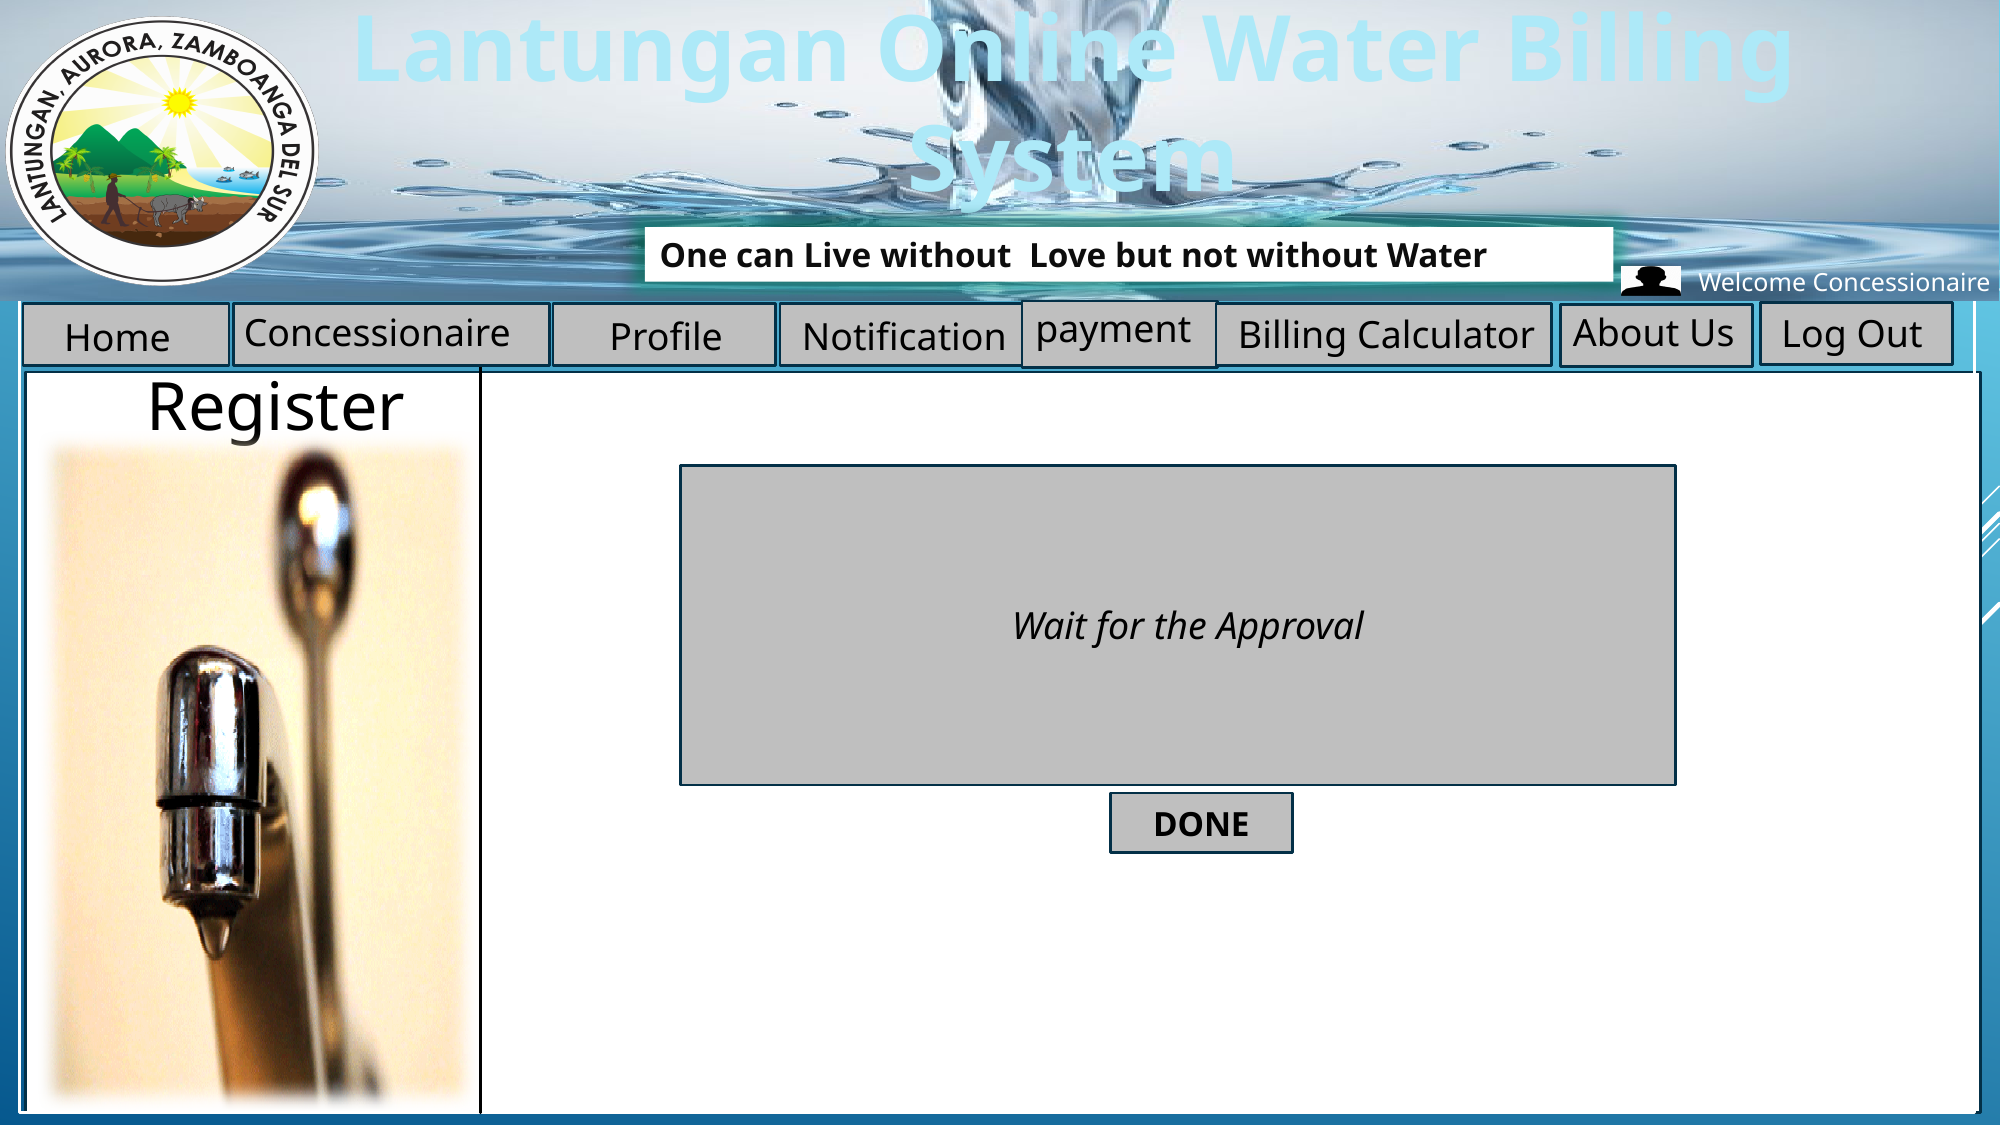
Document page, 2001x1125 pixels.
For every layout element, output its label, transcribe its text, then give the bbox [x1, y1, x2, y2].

text_box [18, 301, 479, 1114]
text_box [482, 301, 1976, 1114]
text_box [779, 303, 1000, 367]
picture [1620, 265, 1682, 296]
text_box DONE [1109, 792, 1294, 854]
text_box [22, 302, 228, 368]
text_box Wait for the Approval [997, 594, 1404, 655]
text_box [1000, 297, 1221, 368]
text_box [0, 0, 1999, 301]
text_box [552, 303, 776, 367]
text_box Welcome Concessionaire ! [1759, 254, 2000, 305]
text_box [1976, 371, 1982, 1114]
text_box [1557, 300, 1759, 367]
text_box Register [131, 368, 421, 430]
text_box [679, 464, 1677, 786]
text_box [1760, 302, 1953, 365]
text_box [228, 301, 550, 409]
picture [37, 430, 480, 1112]
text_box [1215, 303, 1557, 366]
